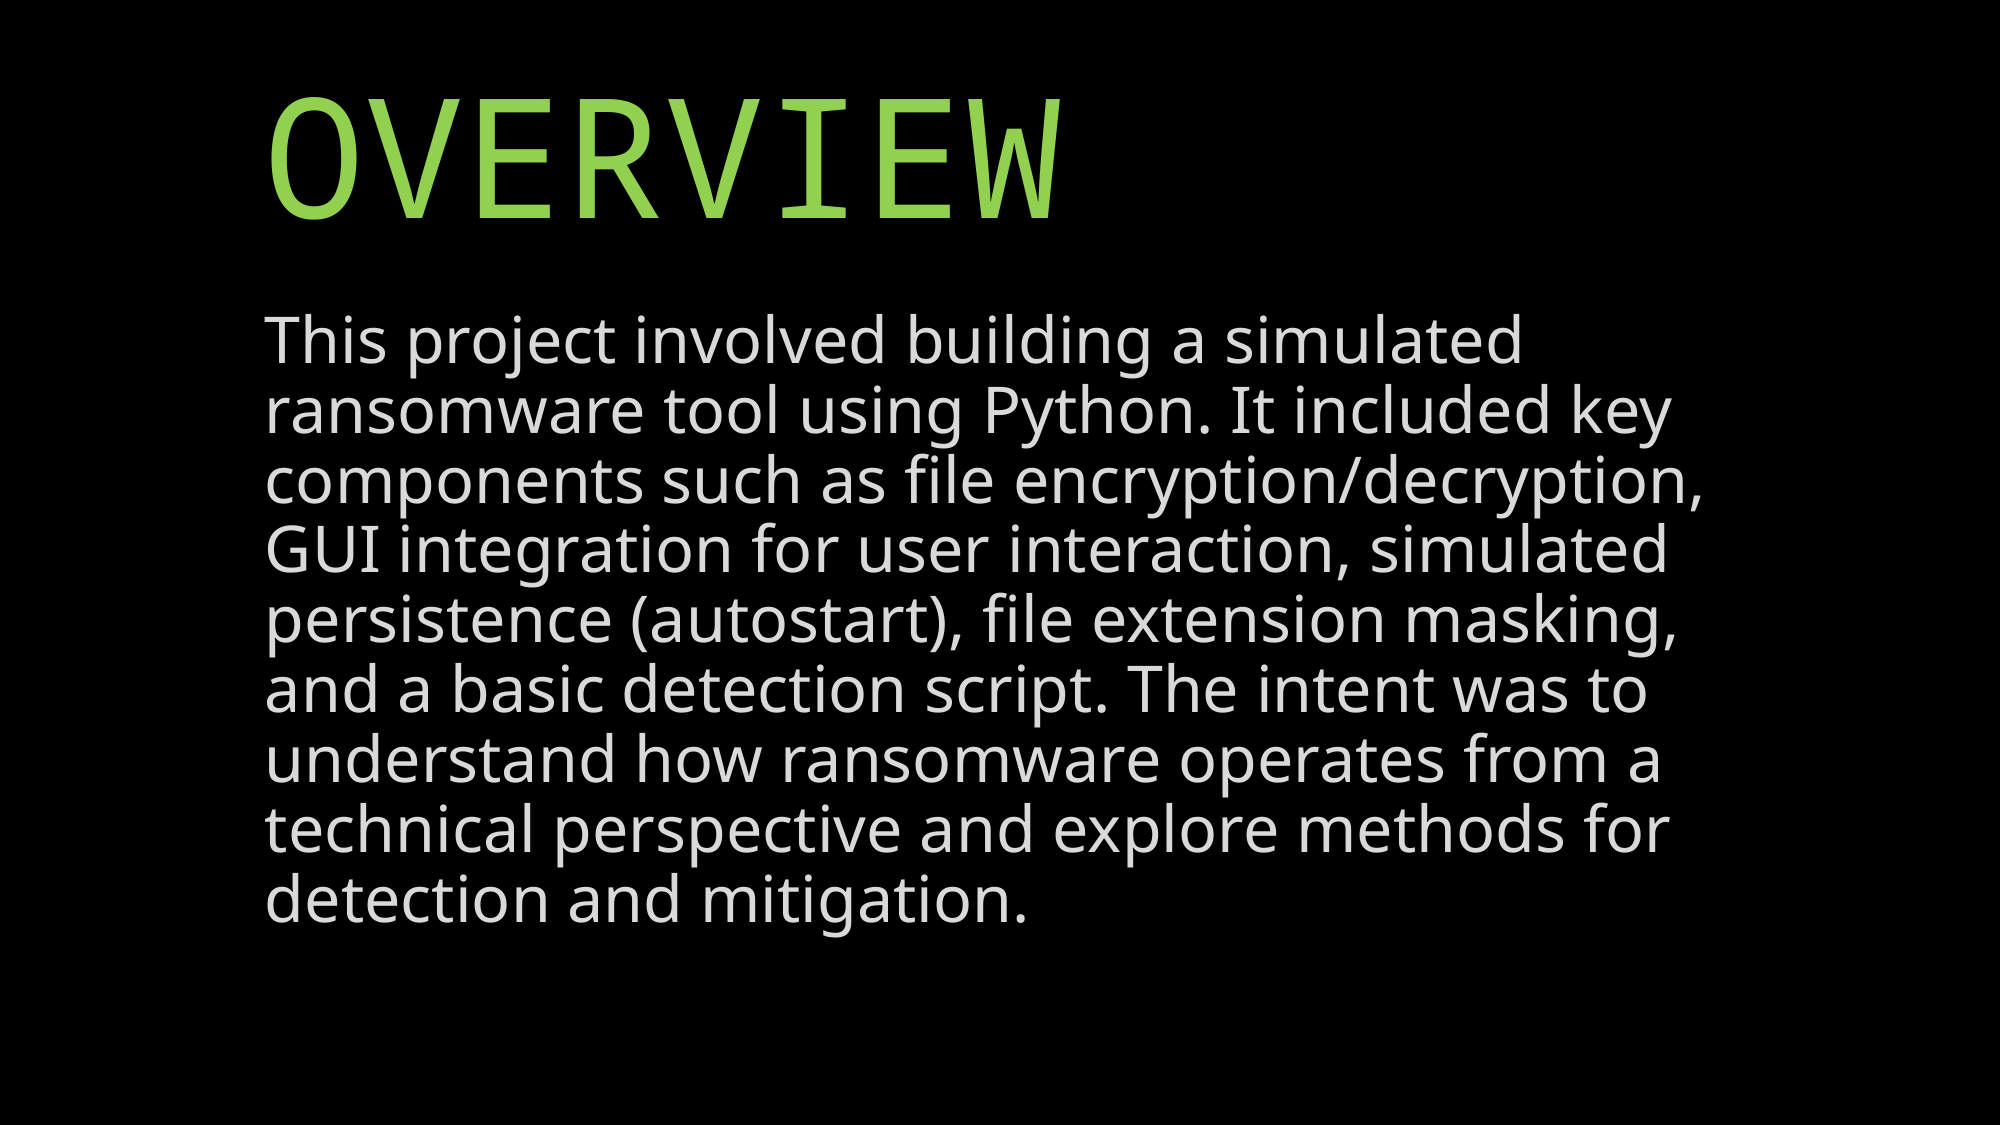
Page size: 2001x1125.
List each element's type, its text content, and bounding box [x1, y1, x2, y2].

list This project involved building a simulated ransomware tool using Python. It included key components such as file encryption/decryption, GUI integration for user interaction, simulated persistence (autostart), file extension masking, and a basic detection script. The intent was to understand how ransomware operates from a technical perspective and explore methods for detection and mitigation. [249, 299, 1750, 1000]
title OVERVIEW [249, 75, 1750, 263]
